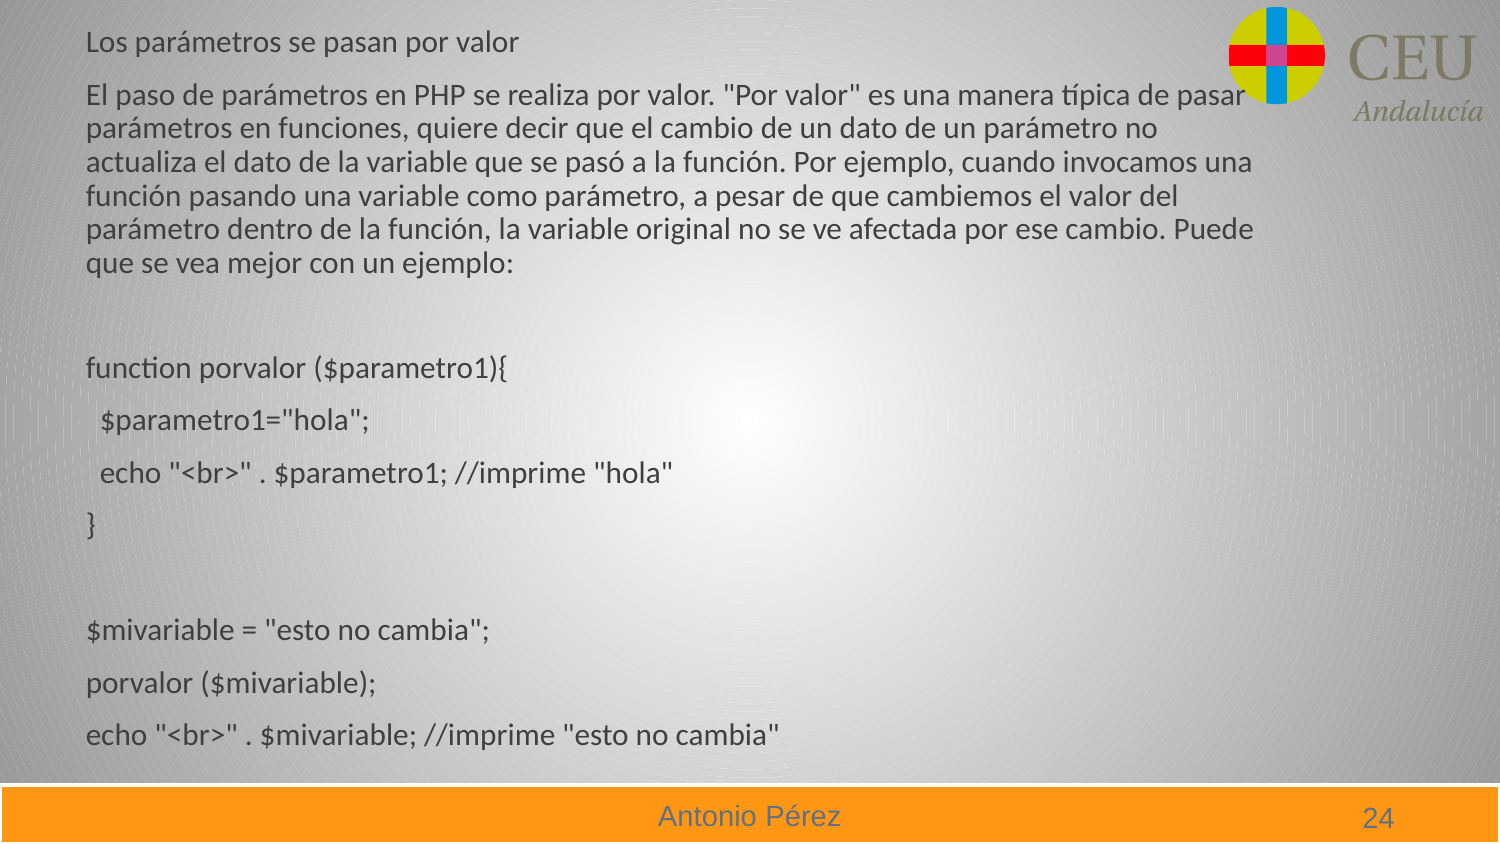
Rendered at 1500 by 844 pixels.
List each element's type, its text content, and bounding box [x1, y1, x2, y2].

picture [1216, 0, 1500, 137]
list Los parámetros se pasan por valor El paso de parámetros en PHP se realiza por valor. "Por valor" es una manera típica de pasar parámetros en funciones, quiere decir que el cambio de un dato de un parámetro no actualiza el dato de la variable que se pasó a la función. Por ejemplo, cuando invocamos una función pasando una variable como parámetro, a pesar de que cambiemos el valor del parámetro dentro de la función, la variable original no se ve afectada por ese cambio. Puede que se vea mejor con un ejemplo: function porvalor ($parametro1){ $parametro1="hola"; echo "<br>" . $parametro1; //imprime "hola" } $mivariable = "esto no cambia"; porvalor ($mivariable); echo "<br>" . $mivariable; //imprime "esto no cambia" [29, 20, 1267, 516]
